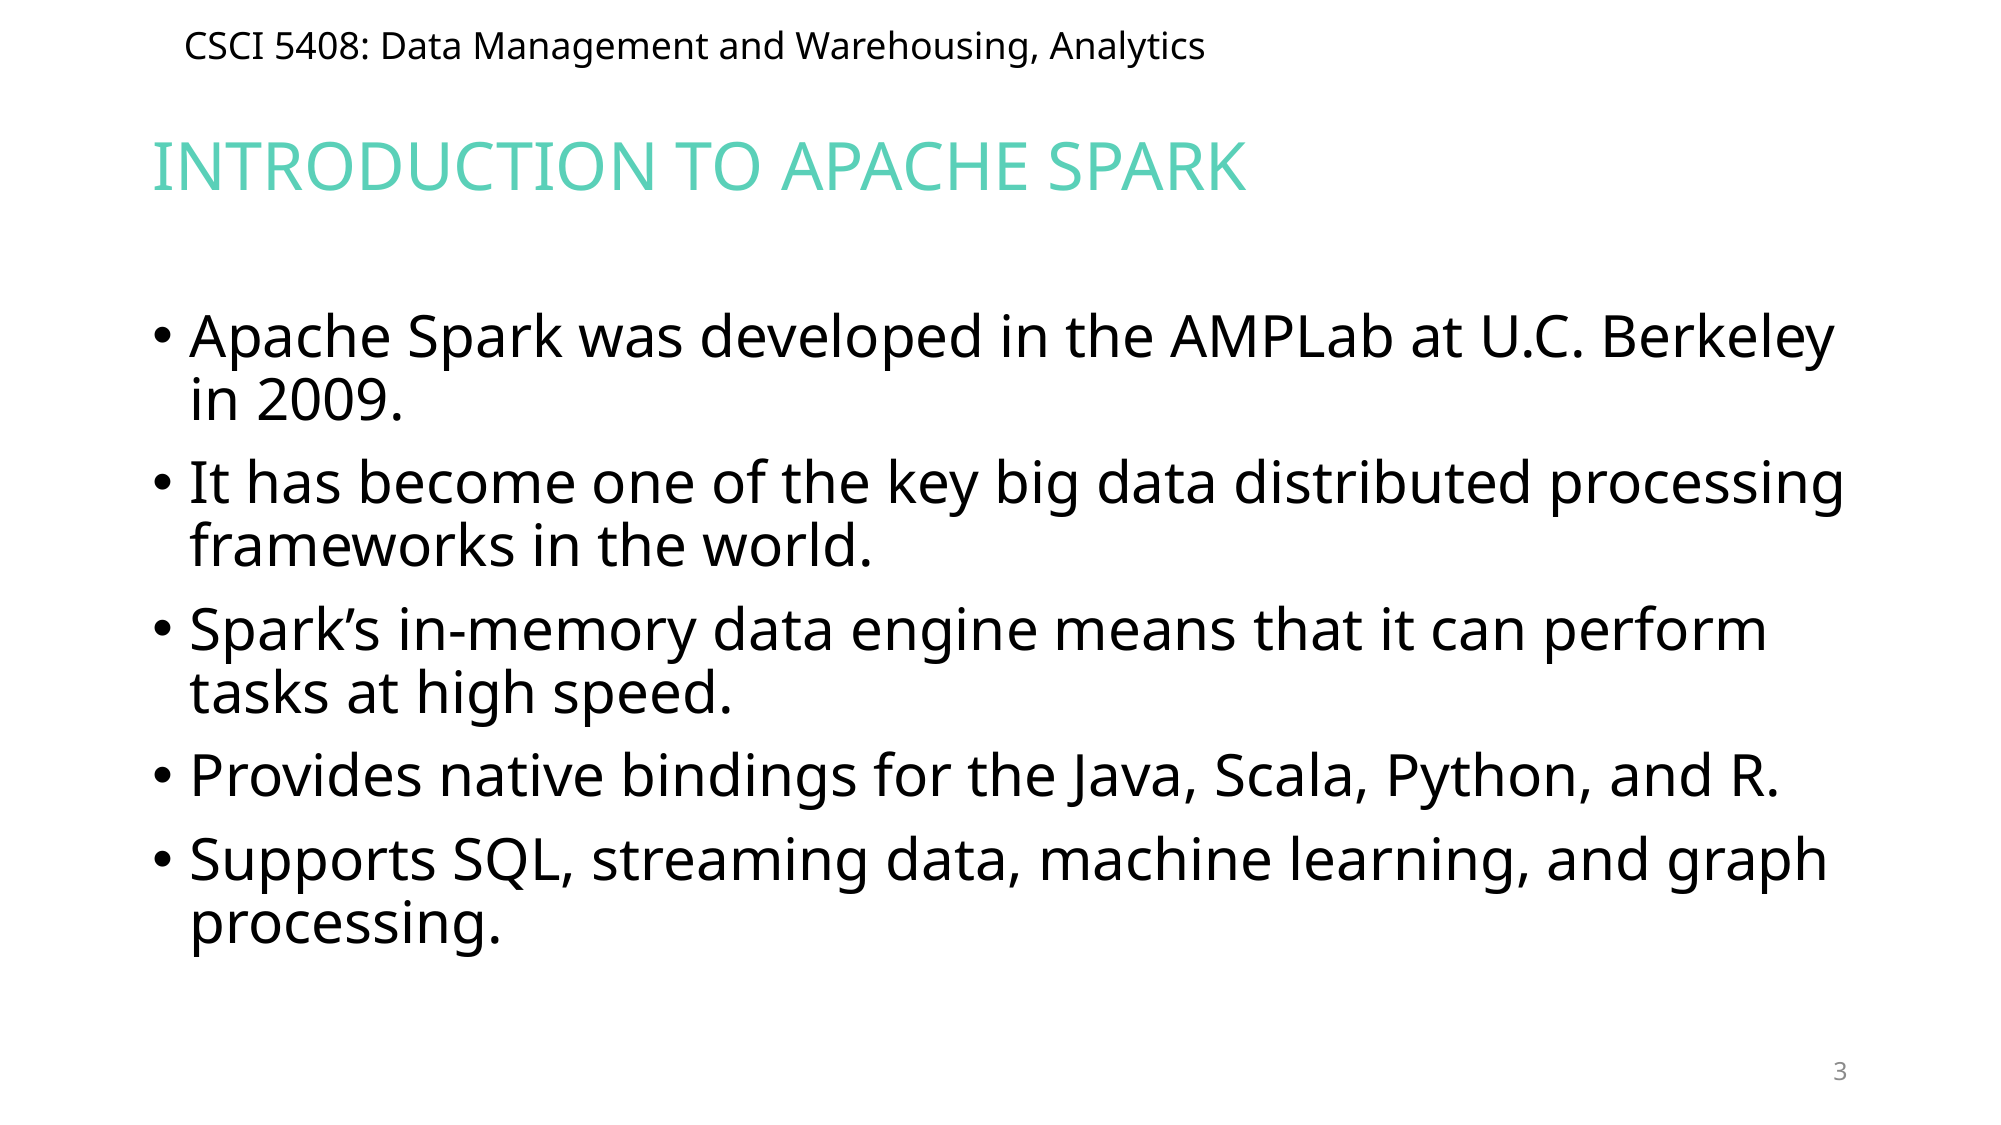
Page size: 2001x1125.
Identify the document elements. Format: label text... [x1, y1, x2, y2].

slide_number 3 [1412, 1042, 1863, 1103]
title Introduction to apache spark [137, 59, 1863, 278]
list Apache Spark was developed in the AMPLab at U.C. Berkeley in 2009. It has become one of the key big data distributed processing frameworks in the world. Spark’s in-memory data engine means that it can perform tasks at high speed. Provides native bindings for the Java, Scala, Python, and R. Supports SQL, streaming data, machine learning, and graph processing. [137, 299, 1863, 1014]
